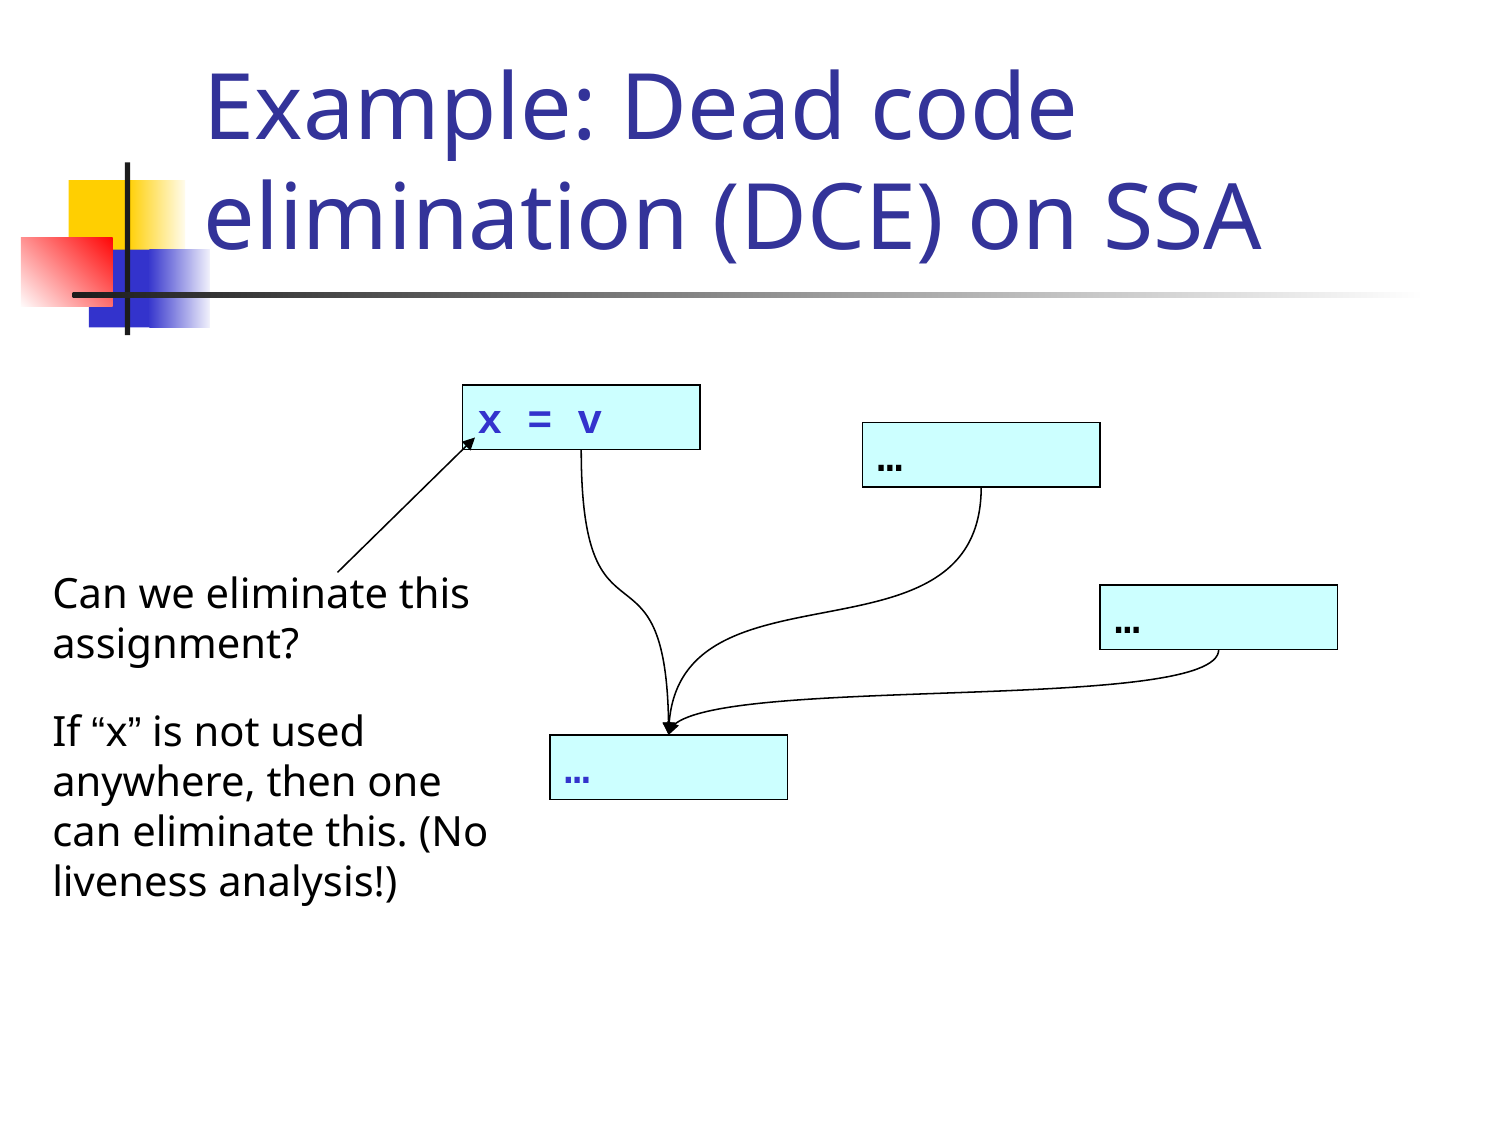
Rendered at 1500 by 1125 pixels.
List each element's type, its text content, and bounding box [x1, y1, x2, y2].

text_box x = v [462, 384, 700, 450]
text_box … [549, 734, 788, 800]
text_box … [1099, 584, 1338, 650]
text_box If “x” is not used anywhere, then one can eliminate this. (No liveness analysis!) [37, 697, 525, 913]
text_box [901, 417, 986, 969]
text_box [337, 437, 475, 573]
title Example: Dead code elimination (DCE) on SSA [188, 35, 1468, 275]
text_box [701, 455, 896, 769]
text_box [482, 549, 696, 638]
text_box … [862, 422, 897, 454]
text_box Can we eliminate this assignment? [37, 559, 525, 675]
text_box … [990, 422, 1100, 488]
